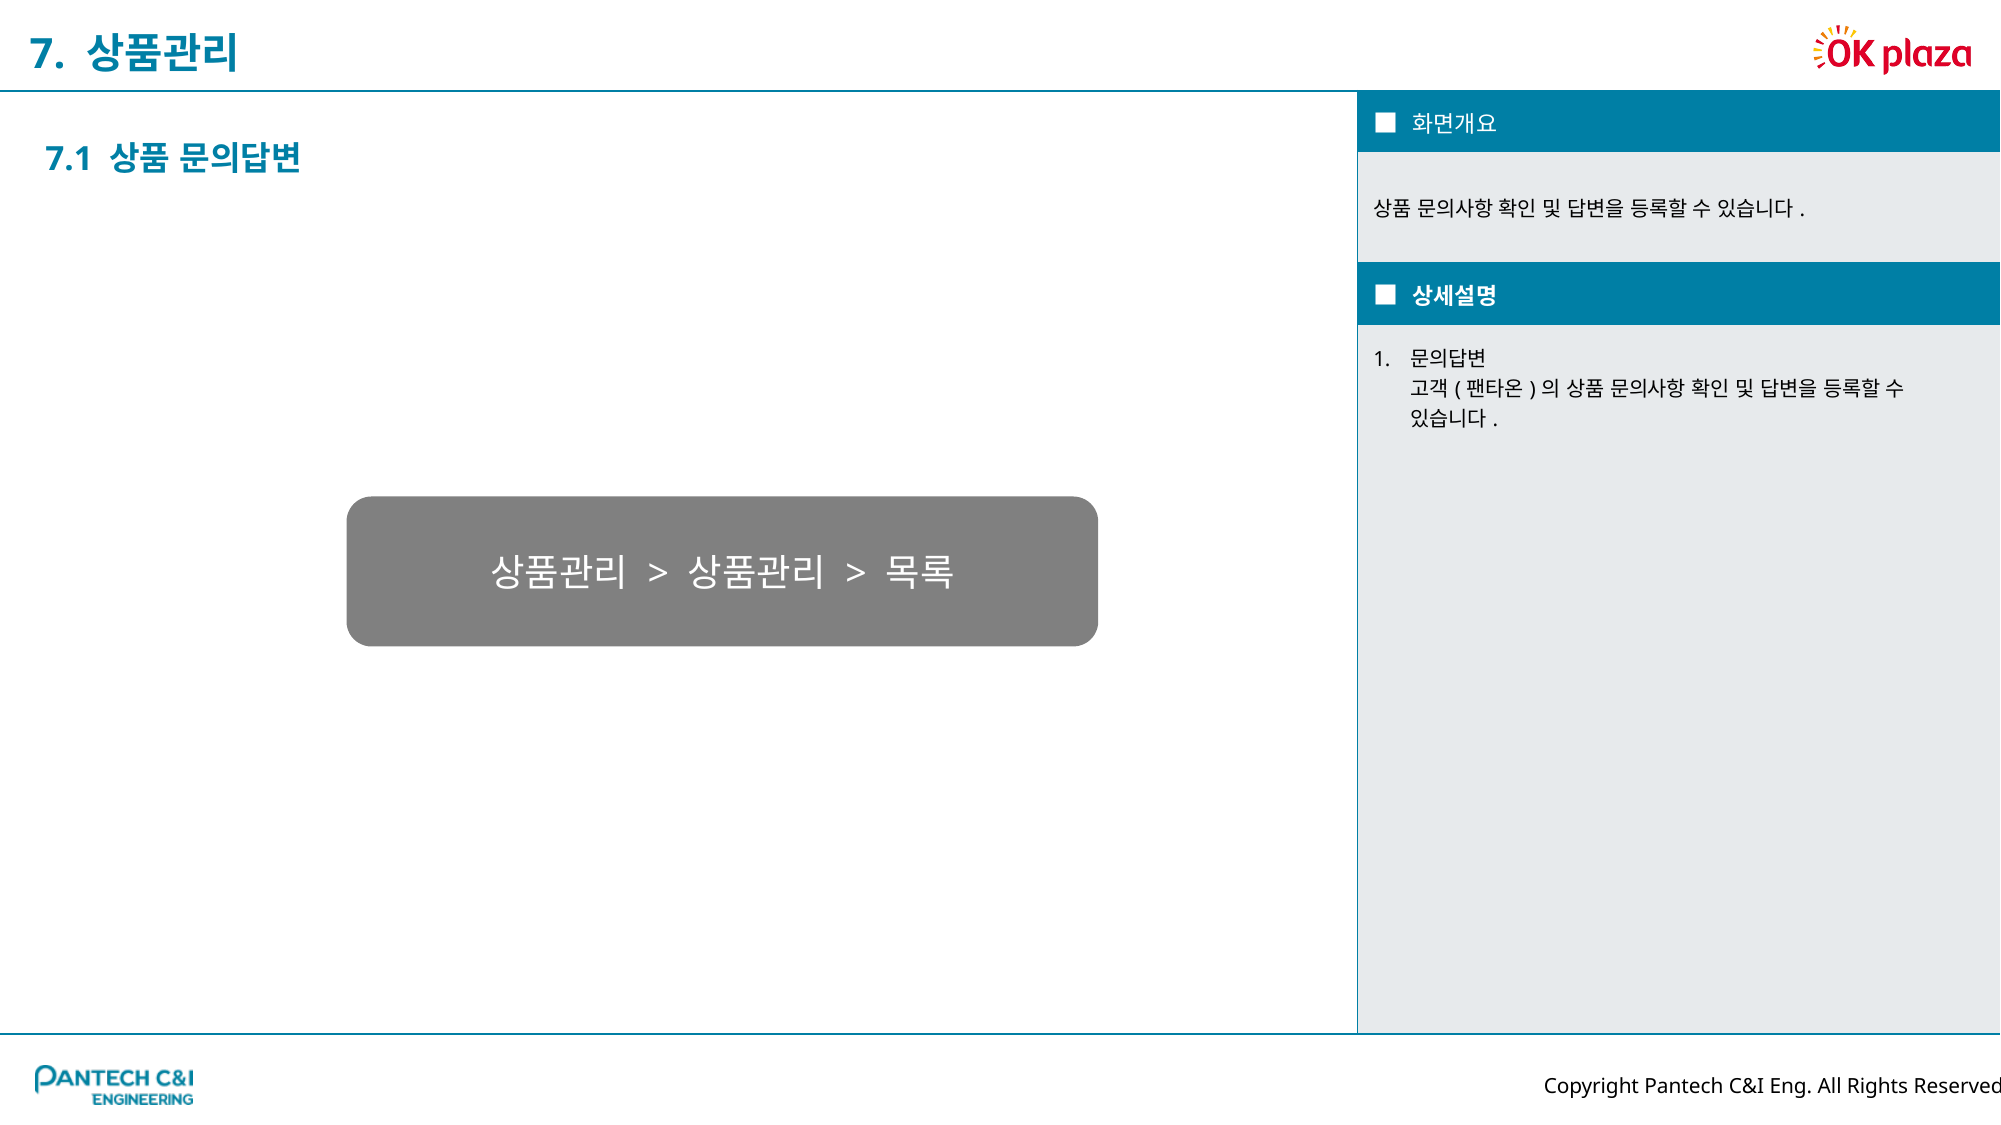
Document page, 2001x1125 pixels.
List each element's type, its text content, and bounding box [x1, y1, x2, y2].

table_cell 상품 문의사항 확인 및 답변을 등록할 수 있습니다. [1358, 152, 2000, 262]
table_cell ■ 상세설명 [1358, 262, 2000, 325]
table_header ■ 화면개요 [1358, 91, 2000, 152]
table_cell 문의답변 고객(팬타온)의 상품 문의사항 확인 및 답변을 등록할 수 있습니다. [1358, 325, 2000, 1033]
picture [1813, 25, 1971, 75]
picture [35, 1065, 193, 1105]
text_box 상품관리 > 상품관리 > 목록 [344, 494, 1100, 649]
text_box 7.1 상품 문의답변 [30, 130, 317, 185]
text_box 7. 상품관리 [14, 19, 256, 85]
